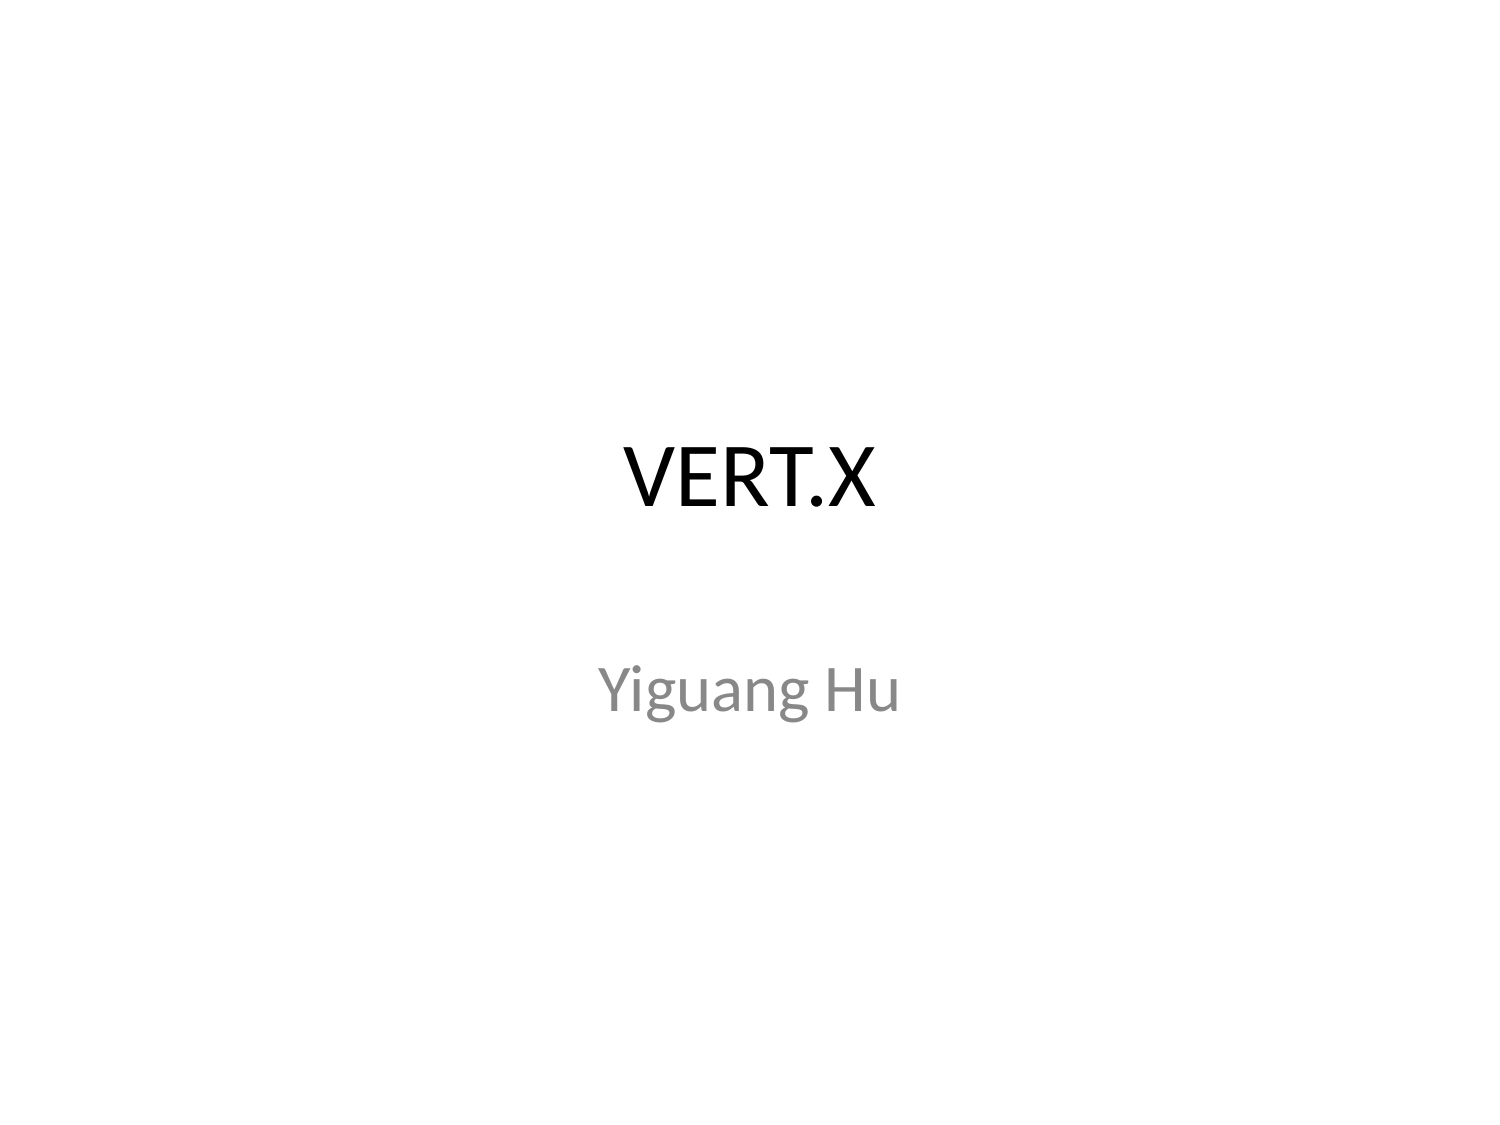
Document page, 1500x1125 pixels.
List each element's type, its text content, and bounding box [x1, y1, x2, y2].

title VERT.X [111, 348, 1388, 592]
subtitle Yiguang Hu [224, 636, 1276, 926]
